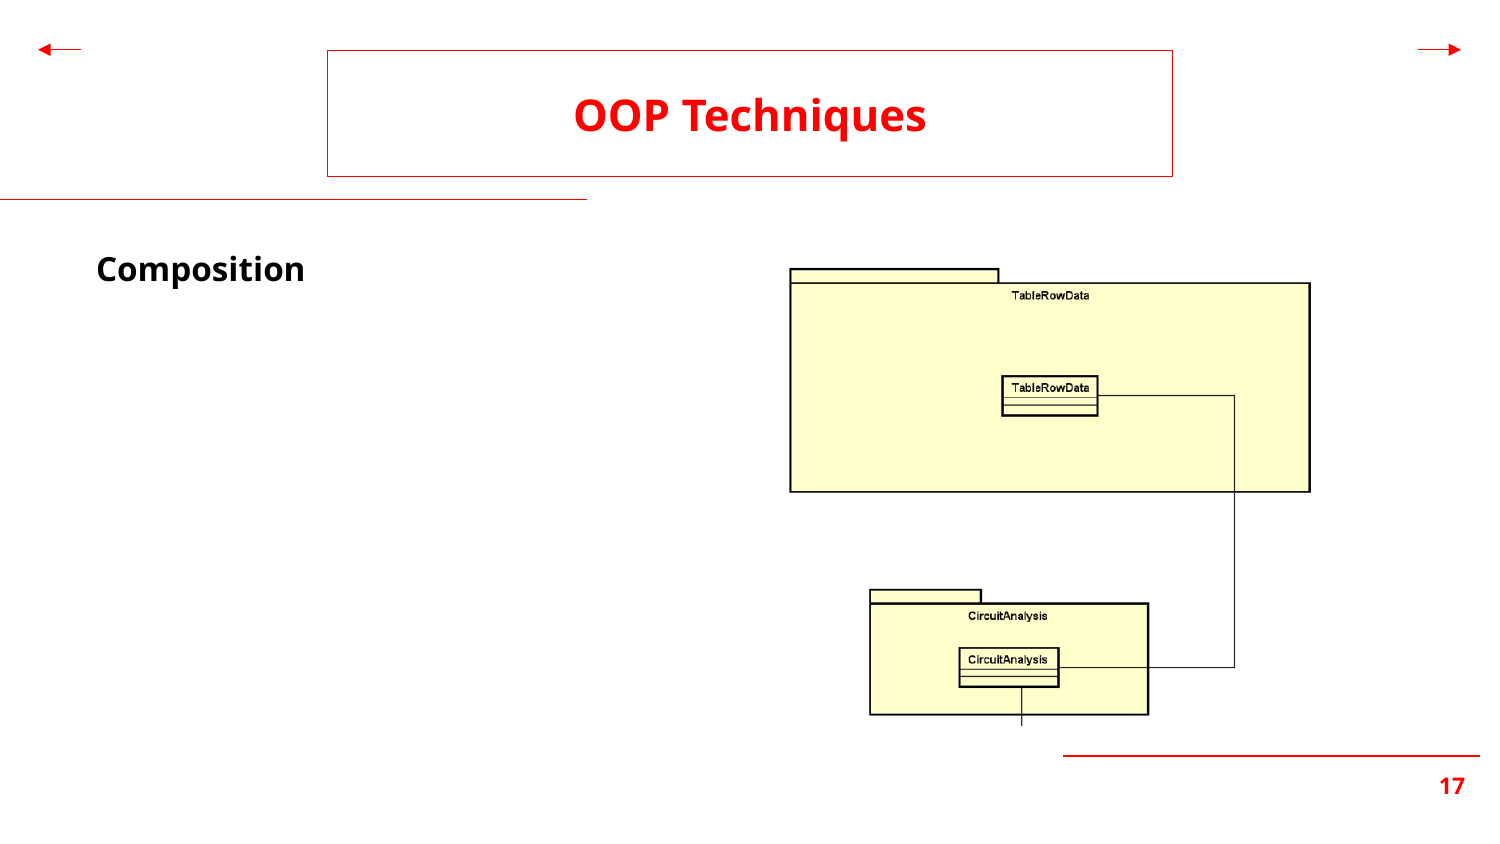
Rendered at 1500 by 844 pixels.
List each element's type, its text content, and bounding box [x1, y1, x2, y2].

text_box Composition [81, 240, 628, 295]
picture [749, 221, 1364, 727]
text_box OOP Techniques [327, 50, 1173, 177]
